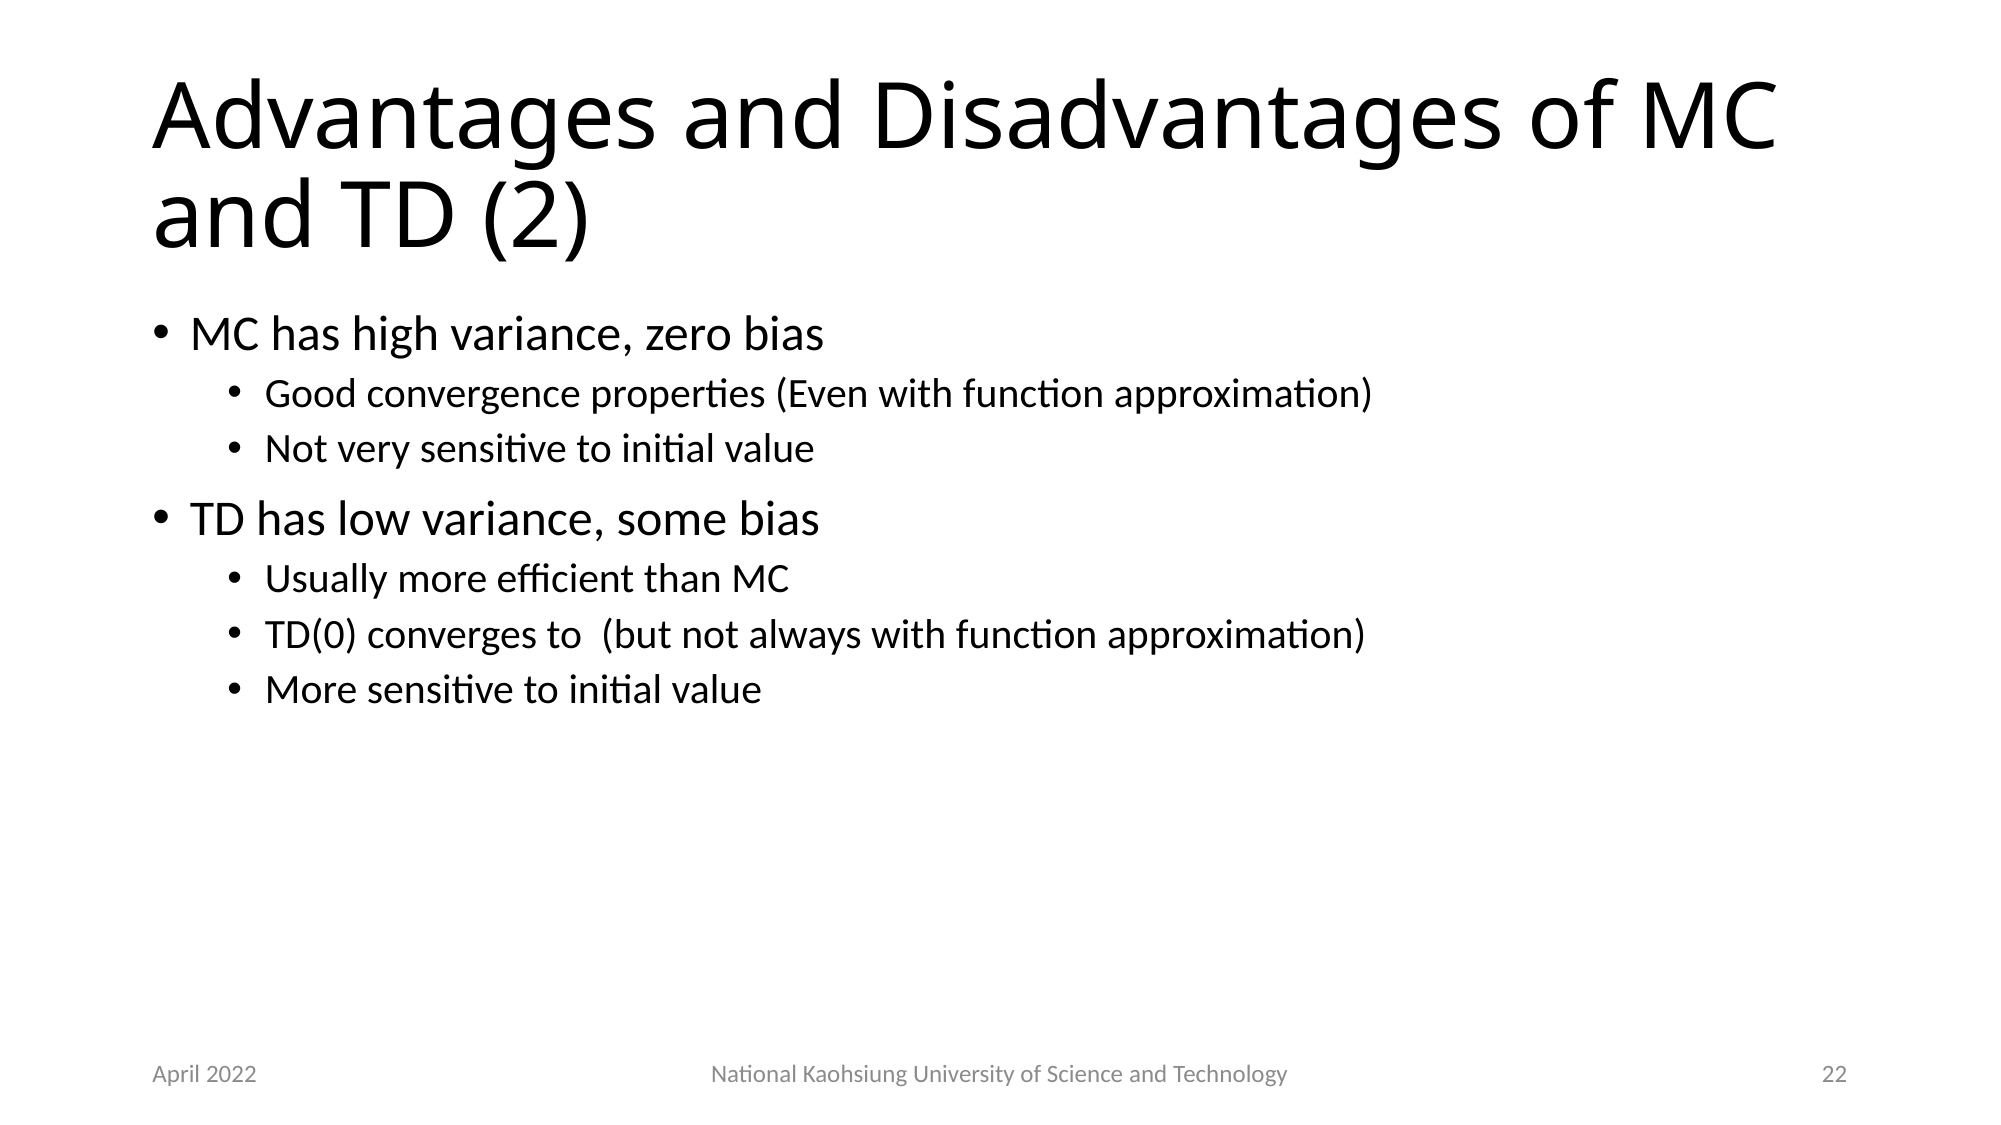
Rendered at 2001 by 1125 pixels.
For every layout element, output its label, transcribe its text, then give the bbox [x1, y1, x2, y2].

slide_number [137, 1042, 588, 1103]
footer National Kaohsiung University of Science and Technology [662, 1042, 1338, 1103]
title Advantages and Disadvantages of MC and TD (2) [137, 59, 1863, 278]
slide_number 22 [1412, 1042, 1863, 1103]
